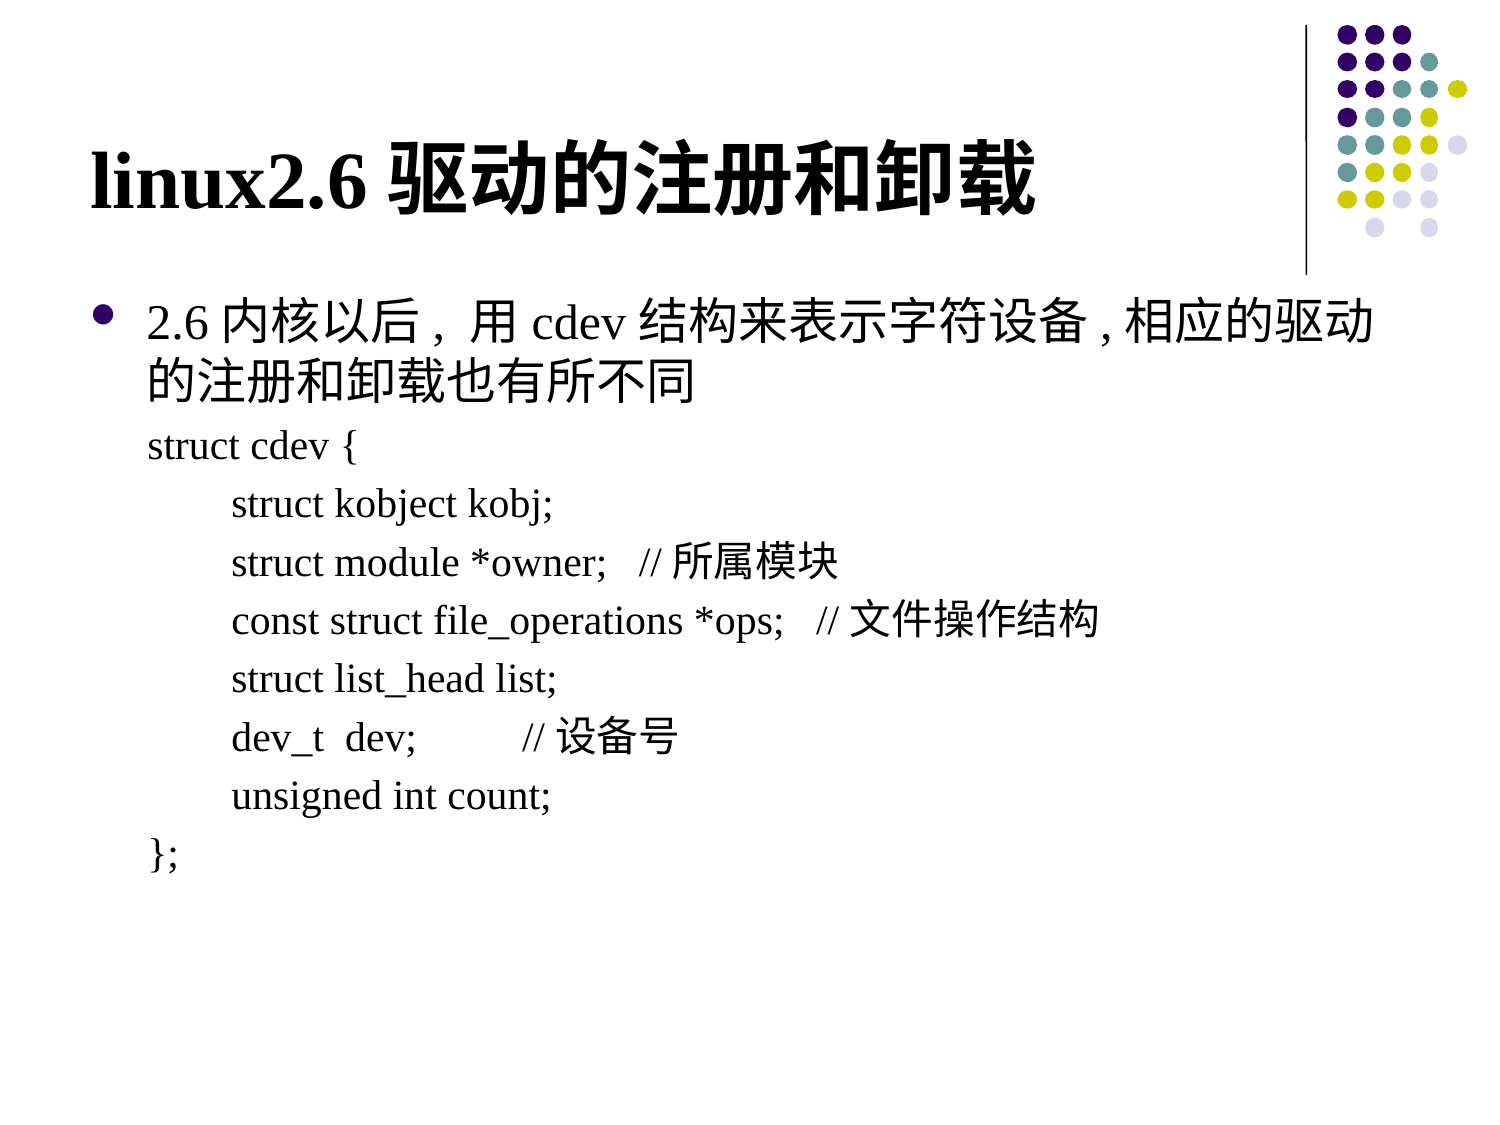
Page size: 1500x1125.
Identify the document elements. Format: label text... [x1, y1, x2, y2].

title linux2.6驱动的注册和卸载 [75, 20, 1313, 233]
list 2.6内核以后, 用cdev结构来表示字符设备,相应的驱动的注册和卸载也有所不同 struct cdev { struct kobject kobj; struct module *owner; //所属模块 const struct file_operations *ops; //文件操作结构 struct list_head list; dev_t dev; //设备号 unsigned int count; }; [75, 282, 1425, 1006]
